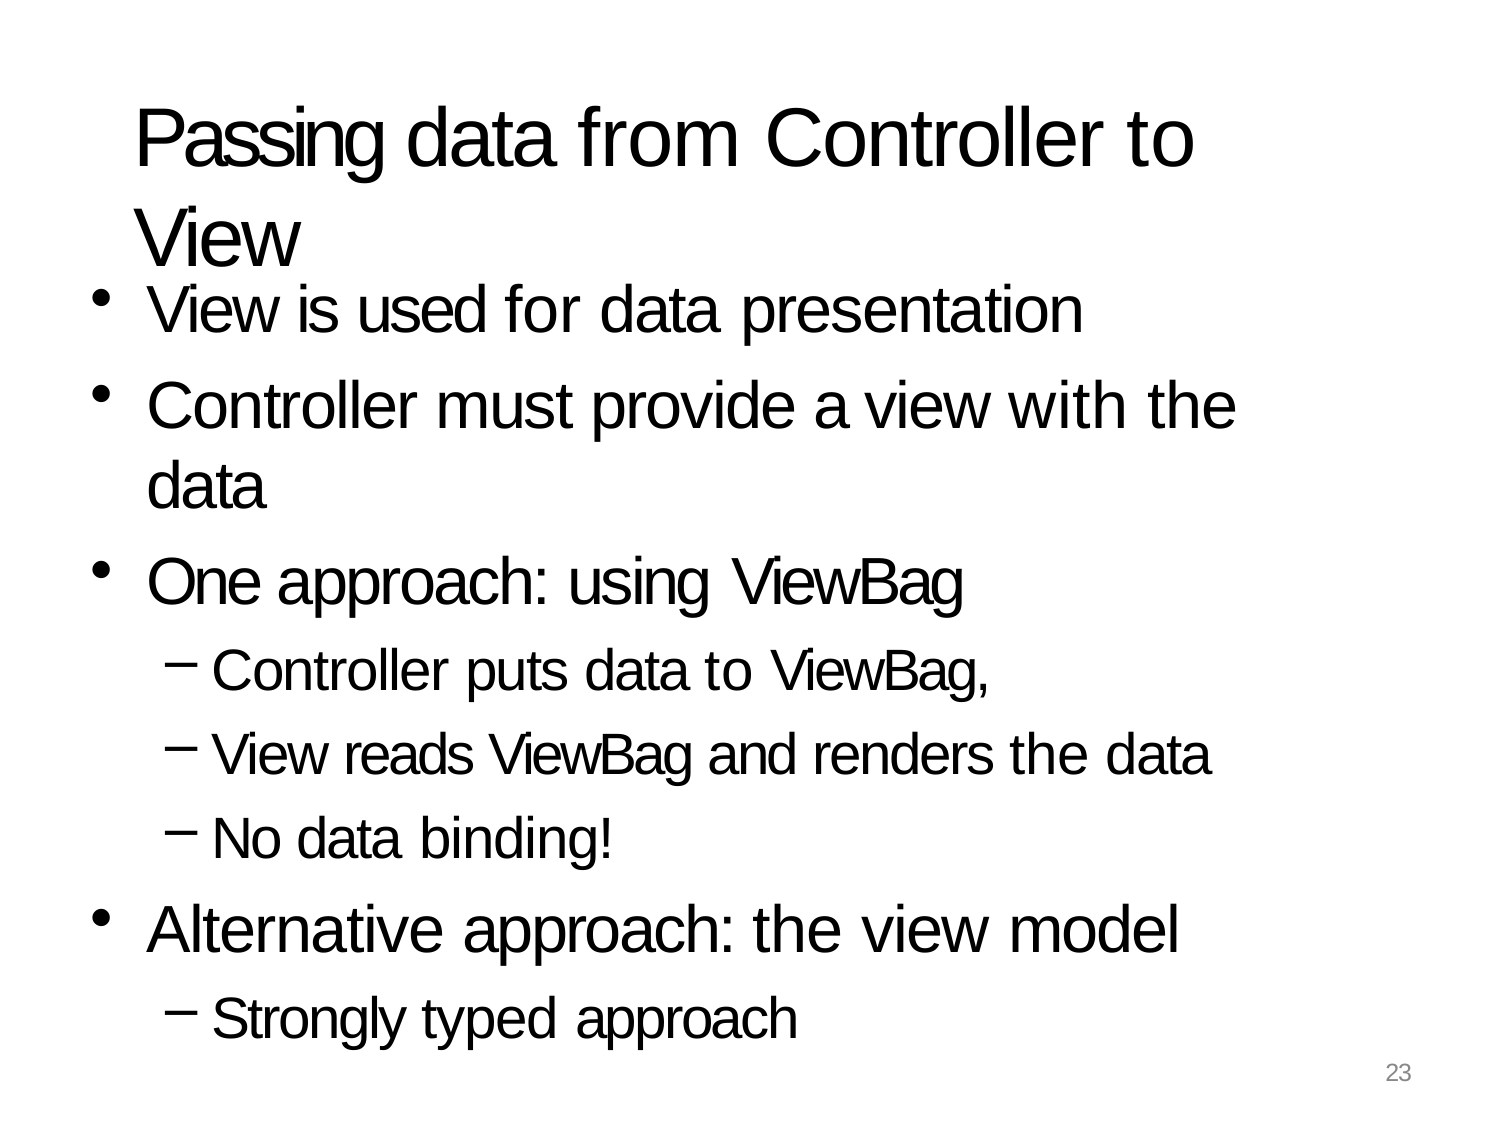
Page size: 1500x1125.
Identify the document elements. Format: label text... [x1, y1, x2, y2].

title Passing data from Controller to View [131, 81, 1370, 284]
text_box View is used for data presentation Controller must provide a view with the data One approach: using ViewBag Controller puts data to ViewBag, View reads ViewBag and renders the data No data binding! Alternative approach: the view model Strongly typed approach [87, 247, 1357, 1050]
slide_number 23 [1297, 1060, 1413, 1086]
